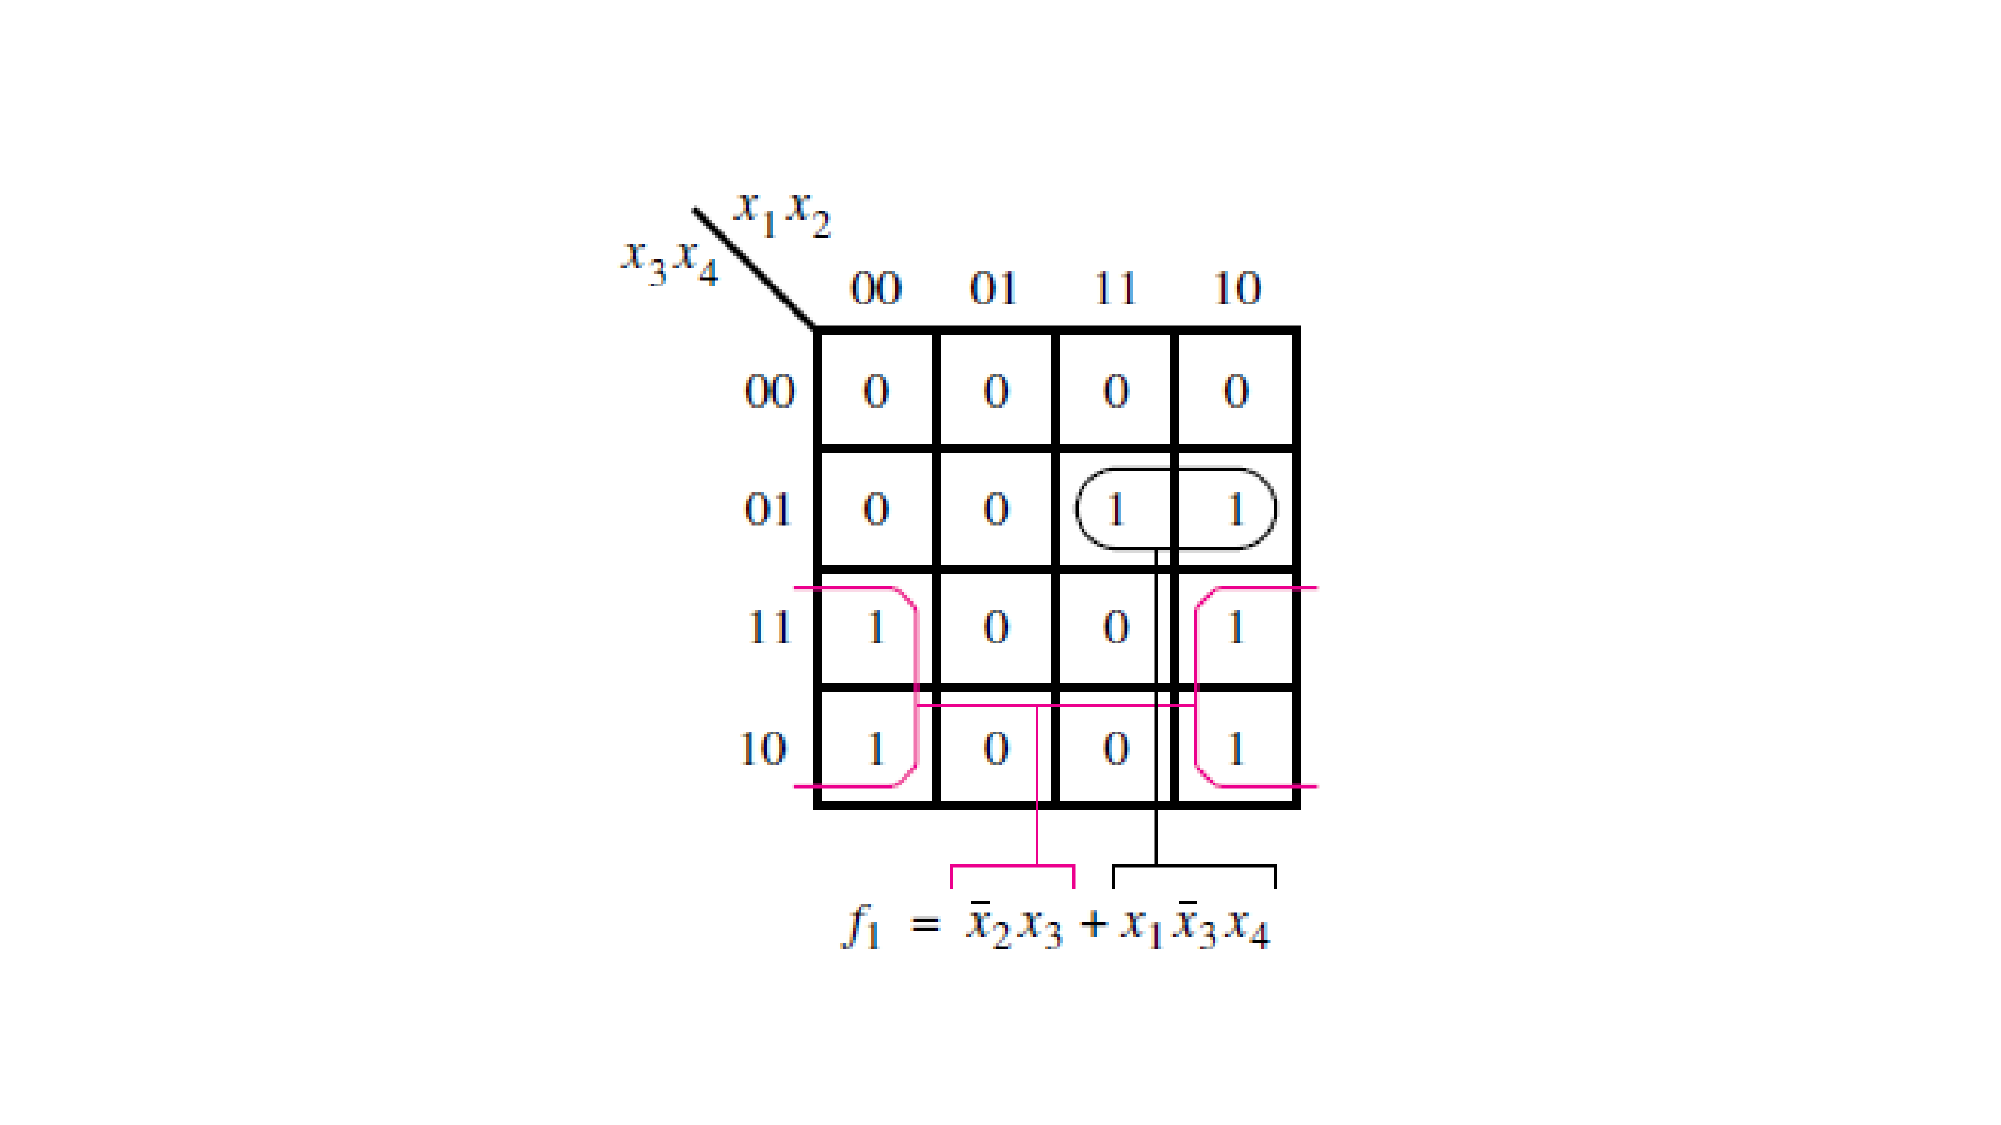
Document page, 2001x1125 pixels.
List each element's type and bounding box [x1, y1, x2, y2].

picture [604, 167, 1380, 973]
